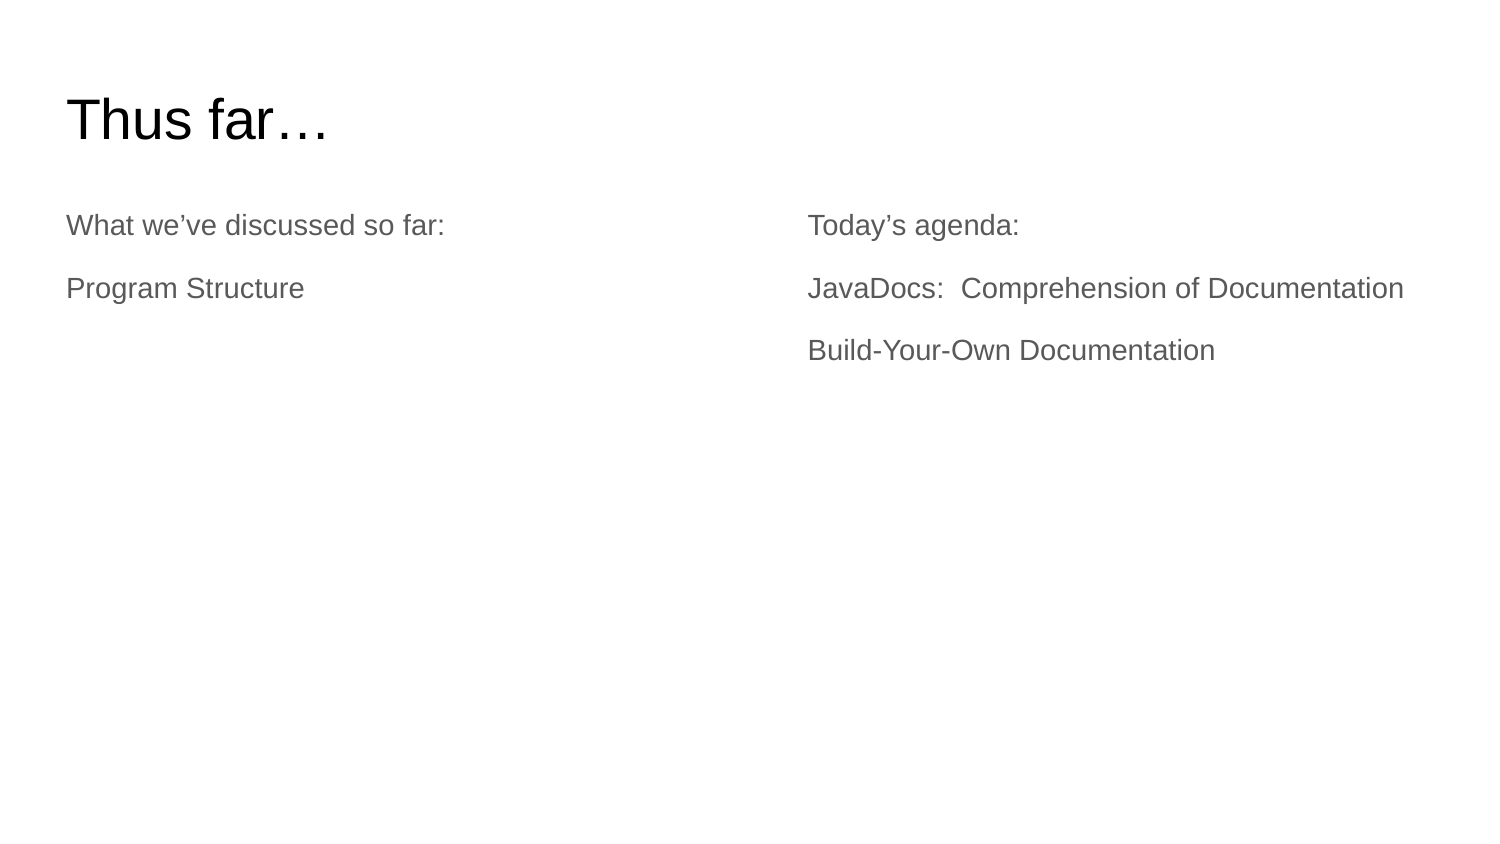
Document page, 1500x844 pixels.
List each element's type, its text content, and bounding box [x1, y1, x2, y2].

list Today’s agenda: JavaDocs: Comprehension of Documentation Build-Your-Own Documentation [792, 189, 1449, 750]
title Thus far… [51, 72, 1449, 167]
list What we’ve discussed so far: Program Structure [51, 189, 708, 750]
